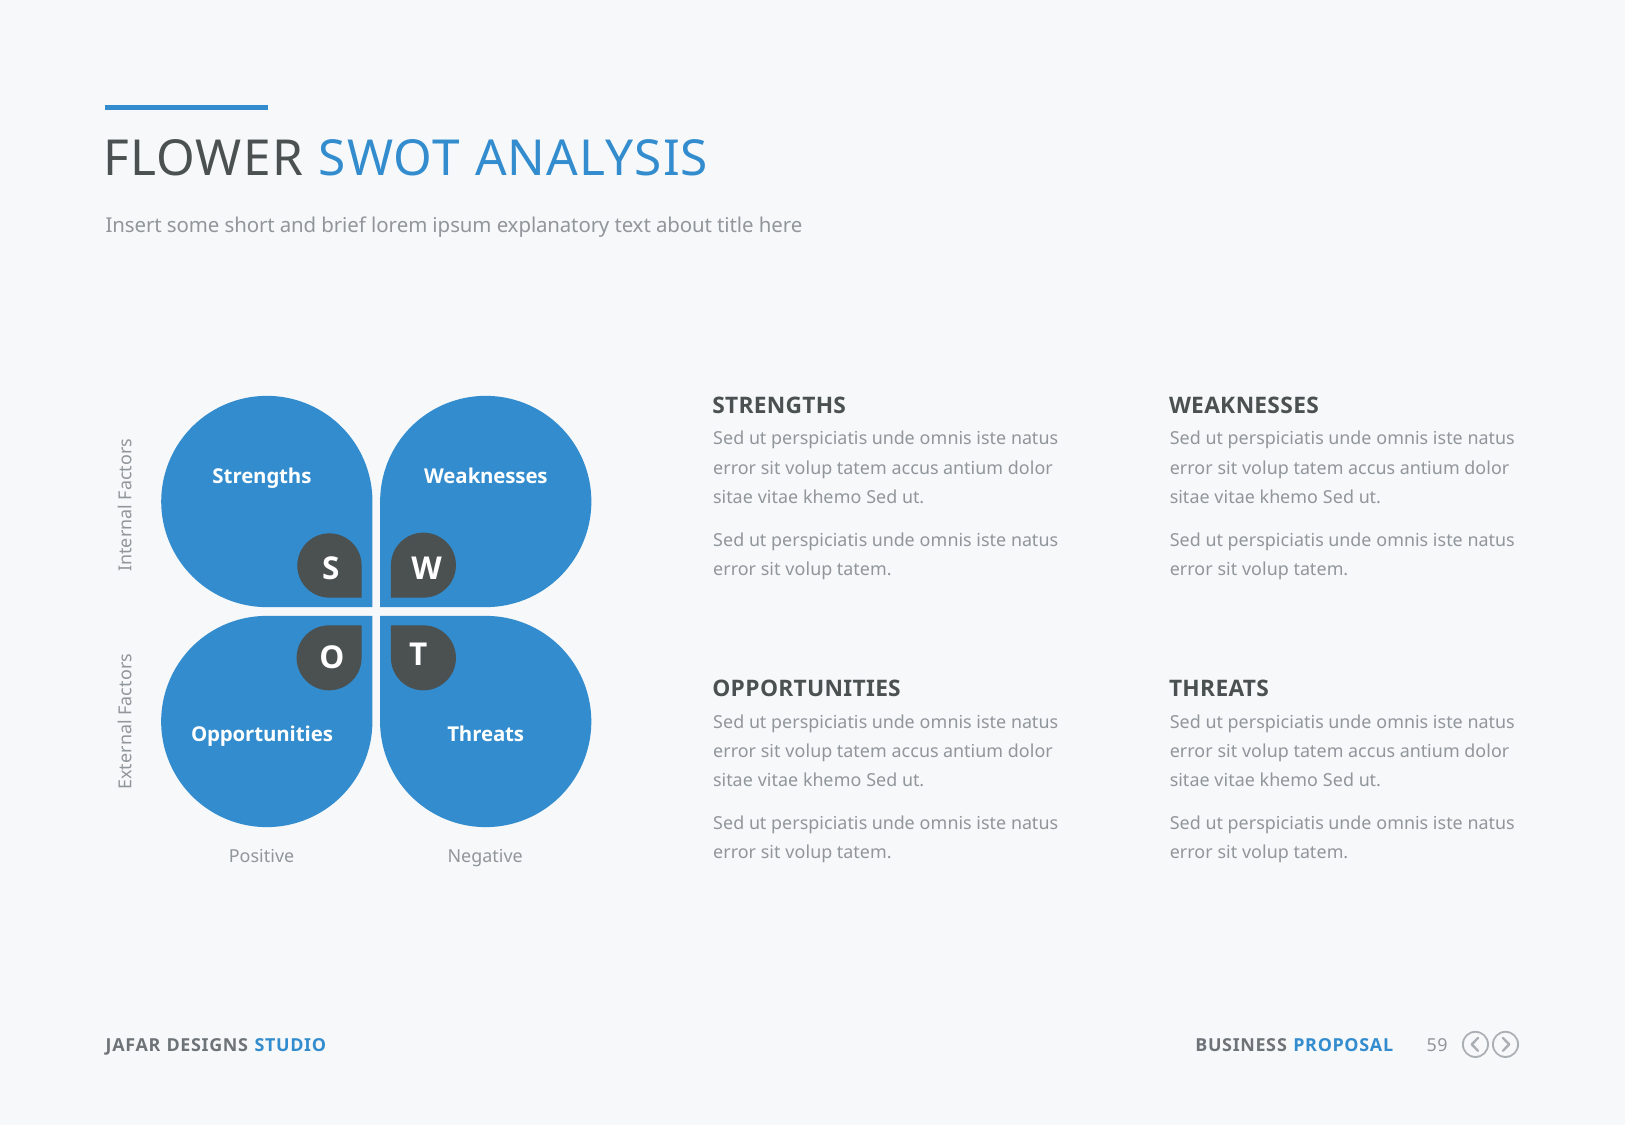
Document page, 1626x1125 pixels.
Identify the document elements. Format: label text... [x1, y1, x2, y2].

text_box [390, 625, 456, 691]
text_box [296, 625, 362, 691]
text_box Sed ut perspiciatis unde omnis iste natus error sit volup tatem accus antium dolor sitae vitae khemo Sed ut. Sed ut perspiciatis unde omnis iste natus error sit volup tatem. [1169, 419, 1518, 580]
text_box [390, 532, 456, 598]
text_box Opportunities [712, 662, 1061, 702]
text_box Sed ut perspiciatis unde omnis iste natus error sit volup tatem accus antium dolor sitae vitae khemo Sed ut. Sed ut perspiciatis unde omnis iste natus error sit volup tatem. [713, 702, 1061, 863]
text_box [161, 395, 592, 828]
text_box External Factors [113, 649, 136, 794]
list Insert some short and brief lorem ipsum explanatory text about title here [105, 209, 1519, 241]
text_box Internal Factors [113, 432, 136, 578]
text_box Positive [189, 844, 335, 867]
text_box Sed ut perspiciatis unde omnis iste natus error sit volup tatem accus antium dolor sitae vitae khemo Sed ut. Sed ut perspiciatis unde omnis iste natus error sit volup tatem. [713, 419, 1061, 580]
text_box Threats [1169, 662, 1518, 702]
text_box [297, 533, 362, 598]
text_box Negative [412, 844, 558, 867]
text_box Weaknesses [1169, 379, 1518, 418]
list Flower SWOT Analysis [103, 125, 1518, 187]
text_box Sed ut perspiciatis unde omnis iste natus error sit volup tatem accus antium dolor sitae vitae khemo Sed ut. Sed ut perspiciatis unde omnis iste natus error sit volup tatem. [1169, 702, 1518, 863]
text_box Strengths [712, 379, 1061, 418]
